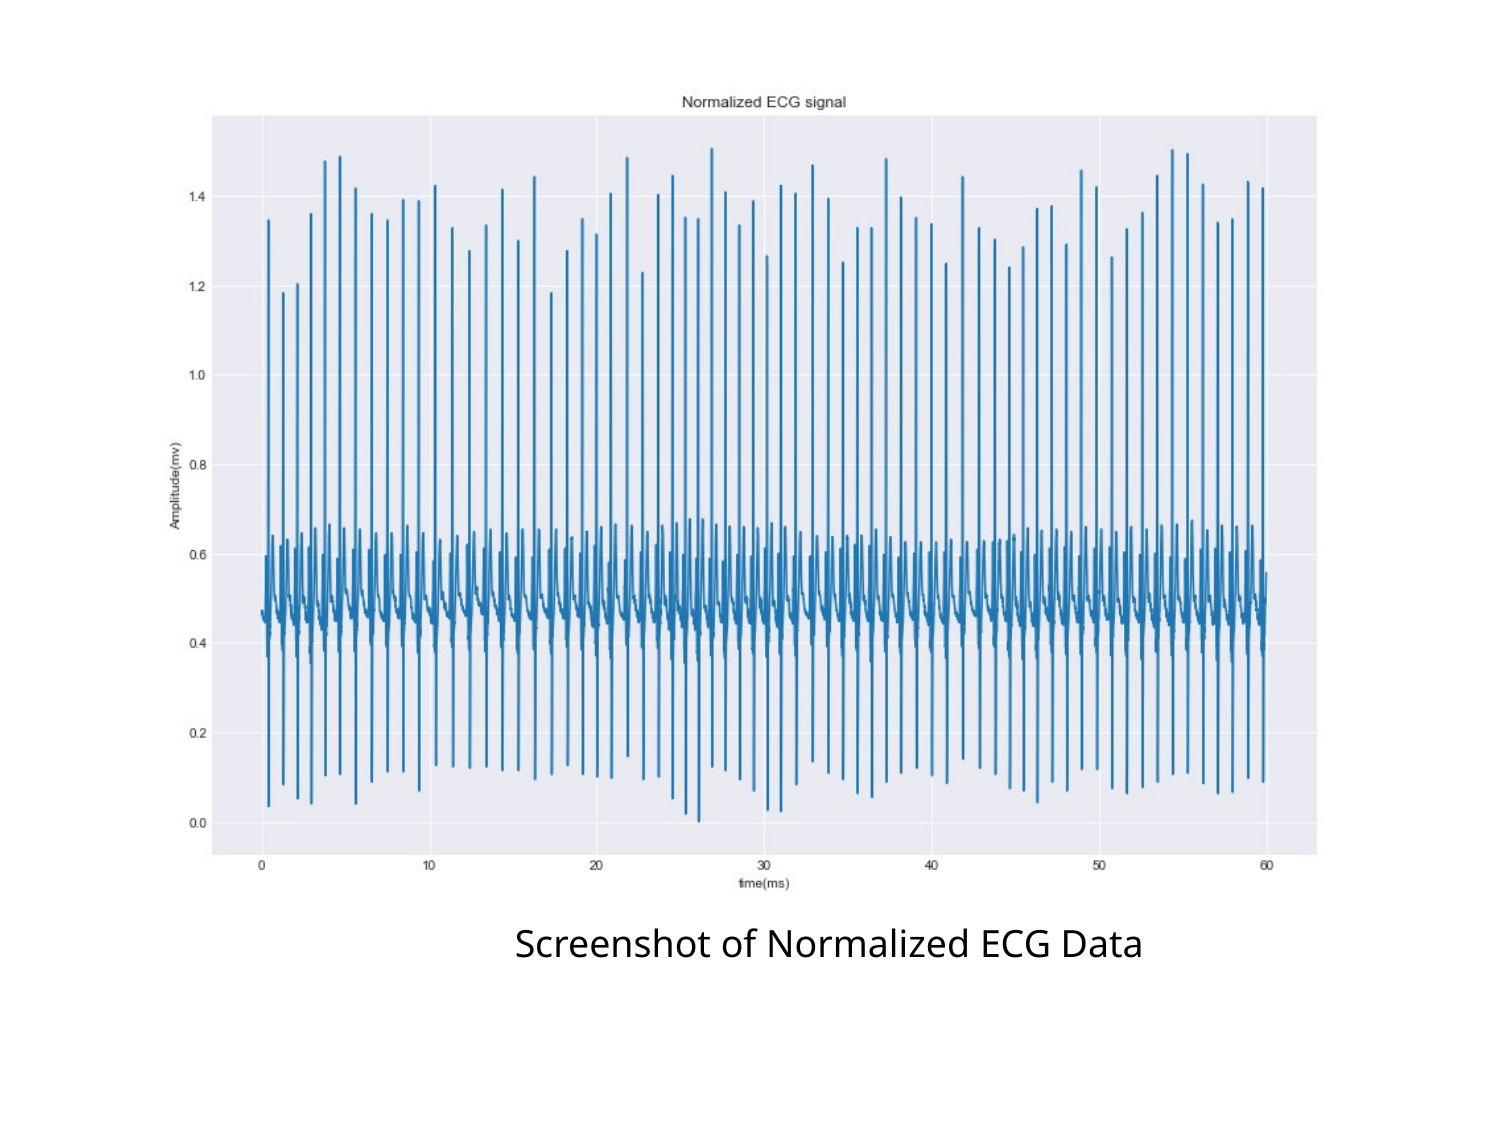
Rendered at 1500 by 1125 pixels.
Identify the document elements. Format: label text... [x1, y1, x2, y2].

picture [162, 87, 1325, 900]
text_box Screenshot of Normalized ECG Data [499, 912, 1272, 973]
